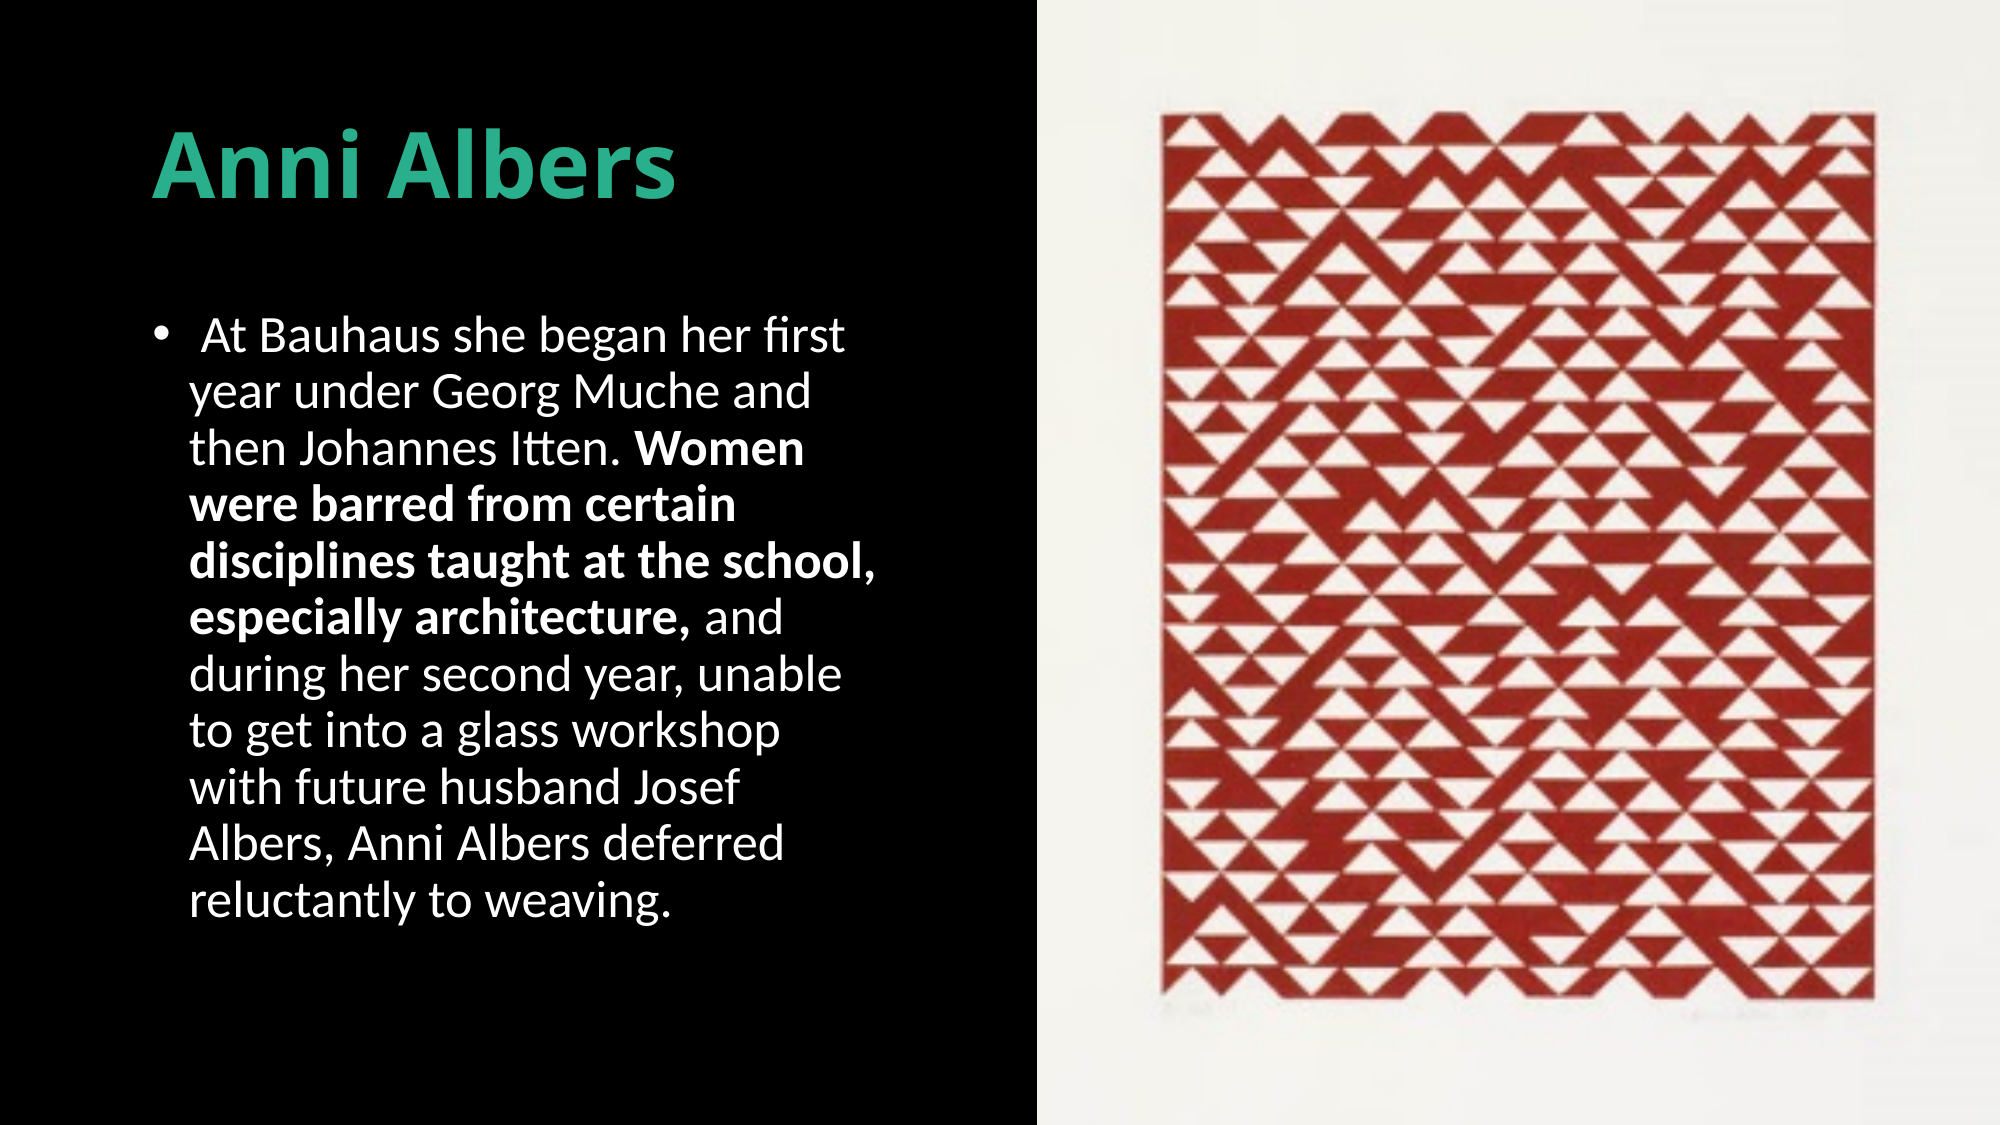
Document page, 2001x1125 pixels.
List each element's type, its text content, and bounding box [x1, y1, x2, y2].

title Anni Albers [137, 59, 1037, 278]
picture [1037, 0, 2000, 1125]
list At Bauhaus she began her first year under Georg Muche and then Johannes Itten. Women were barred from certain disciplines taught at the school, especially architecture, and during her second year, unable to get into a glass workshop with future husband Josef Albers, Anni Albers deferred reluctantly to weaving. [137, 299, 895, 957]
